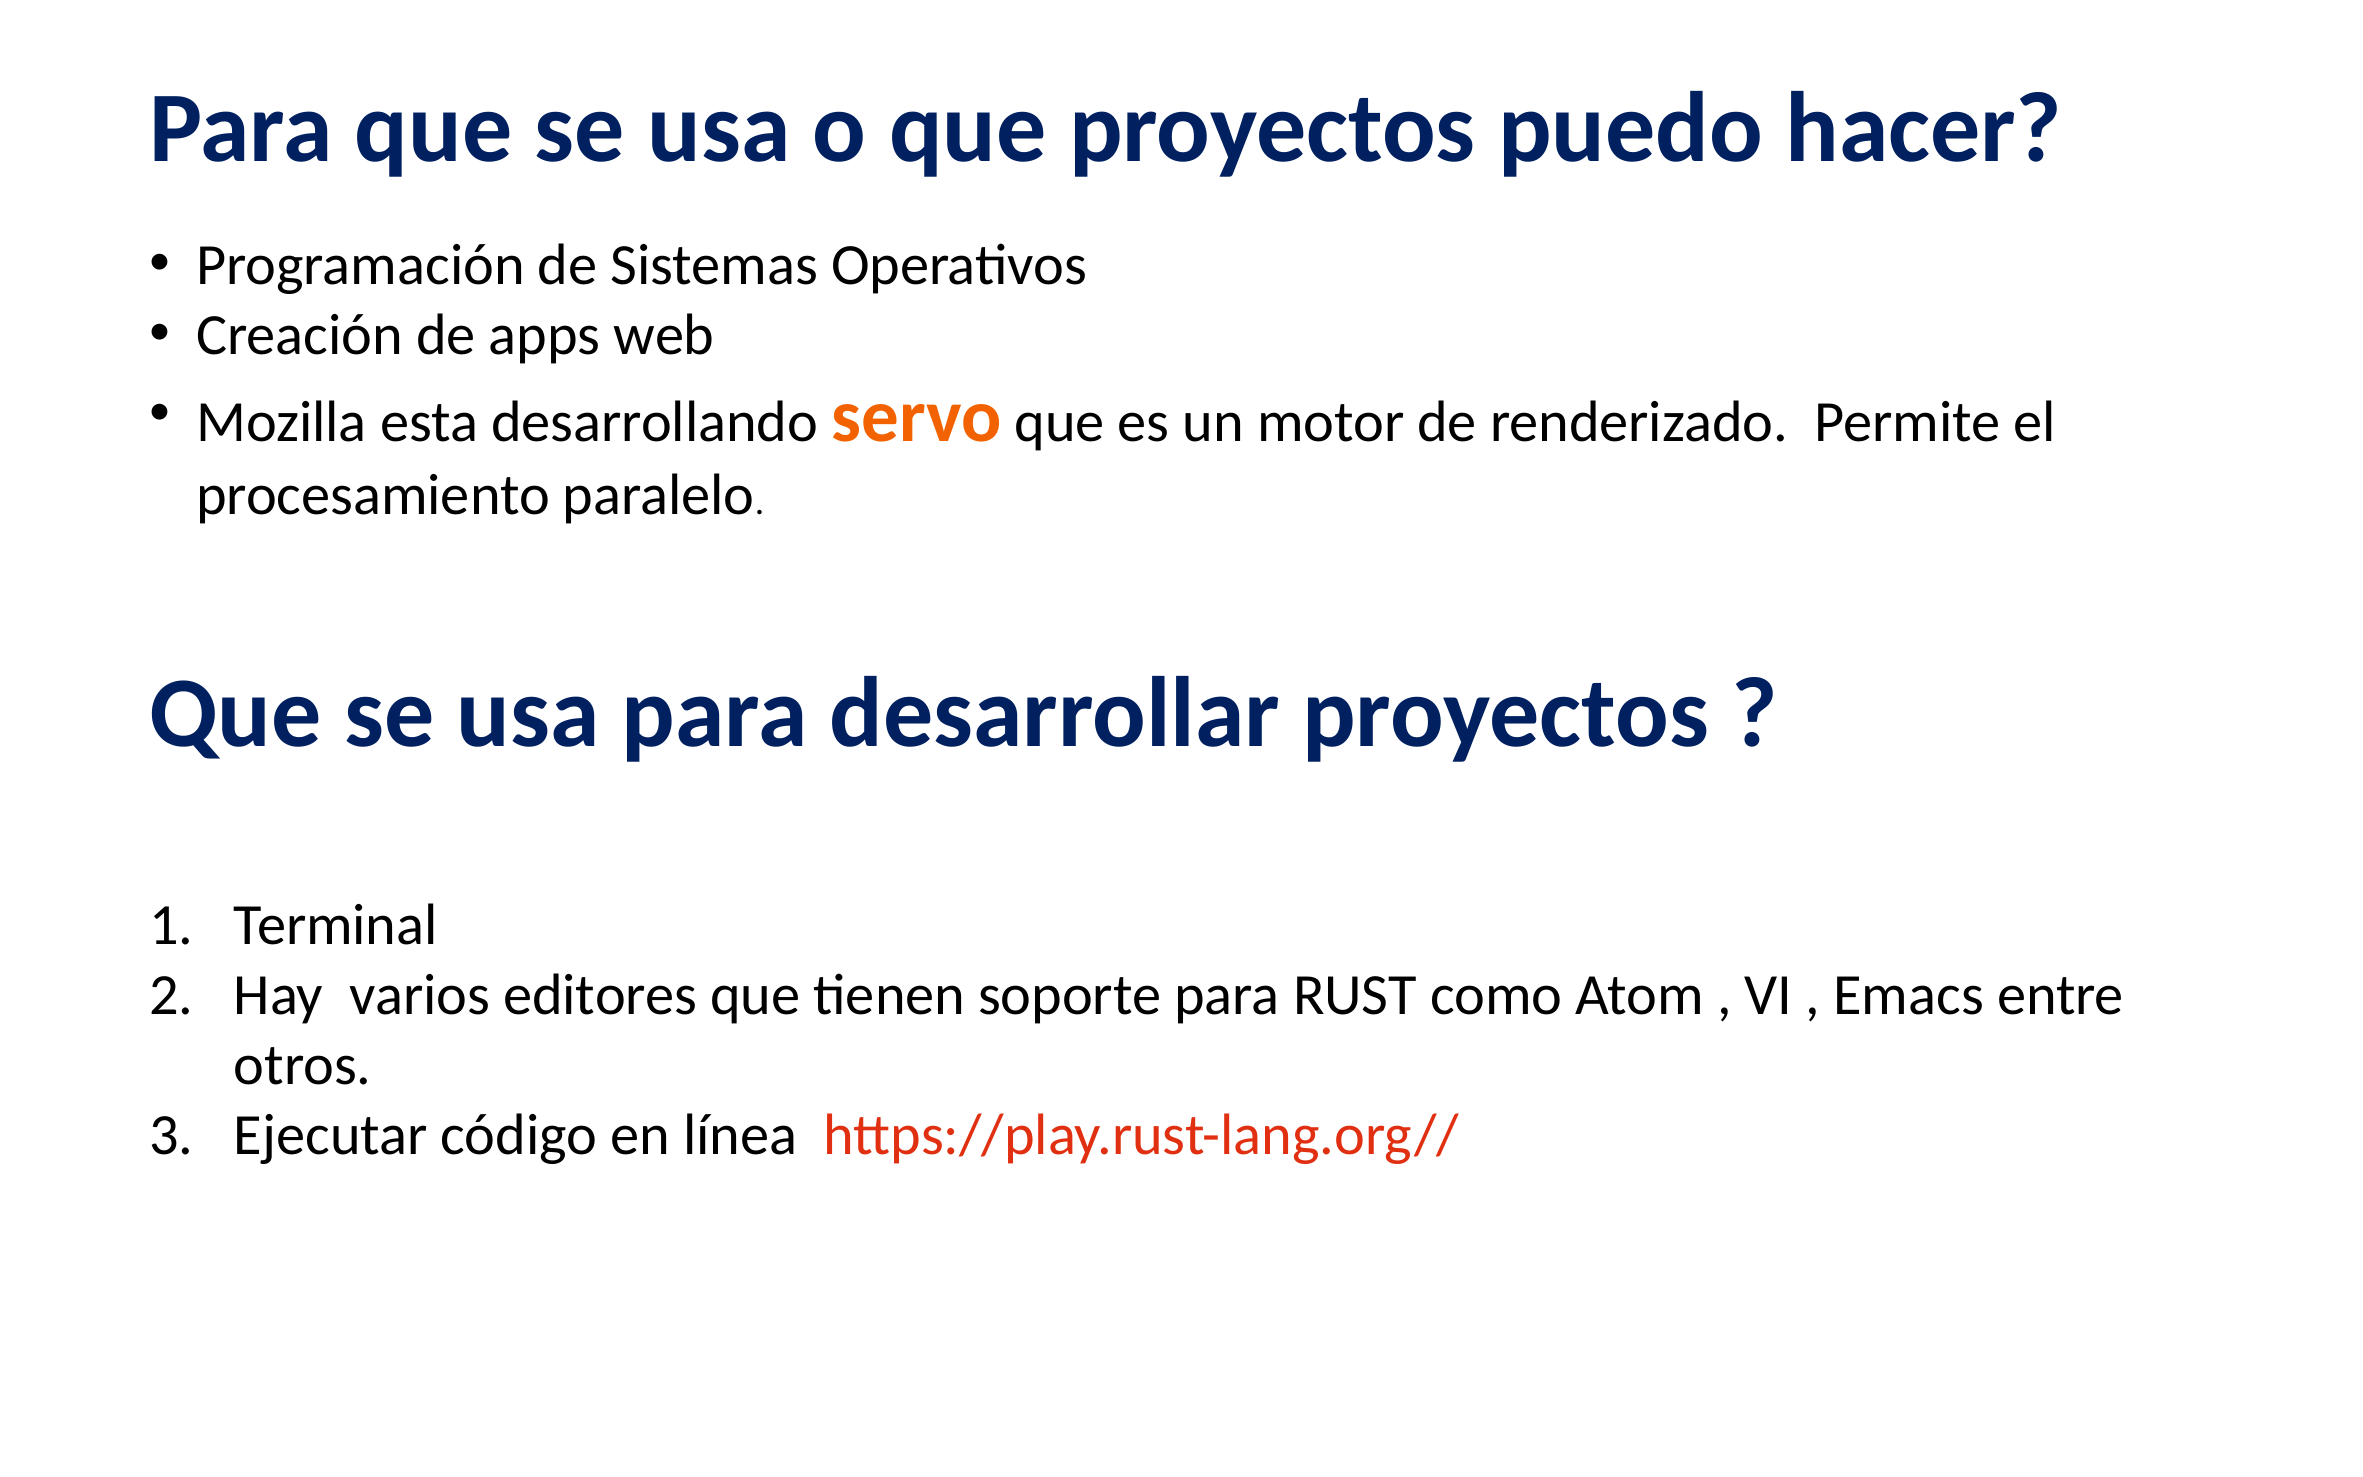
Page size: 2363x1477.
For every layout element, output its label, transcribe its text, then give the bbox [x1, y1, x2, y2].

text_box Para que se usa o que proyectos puedo hacer? Programación de Sistemas Operativos Creación de apps web Mozilla esta desarrollando servo que es un motor de renderizado. Permite el procesamiento paralelo. Que se usa para desarrollar proyectos ? Terminal Hay varios editores que tienen soporte para RUST como Atom , VI , Emacs entre otros. Ejecutar código en línea https://play.rust-lang.org// [134, 53, 2228, 1339]
